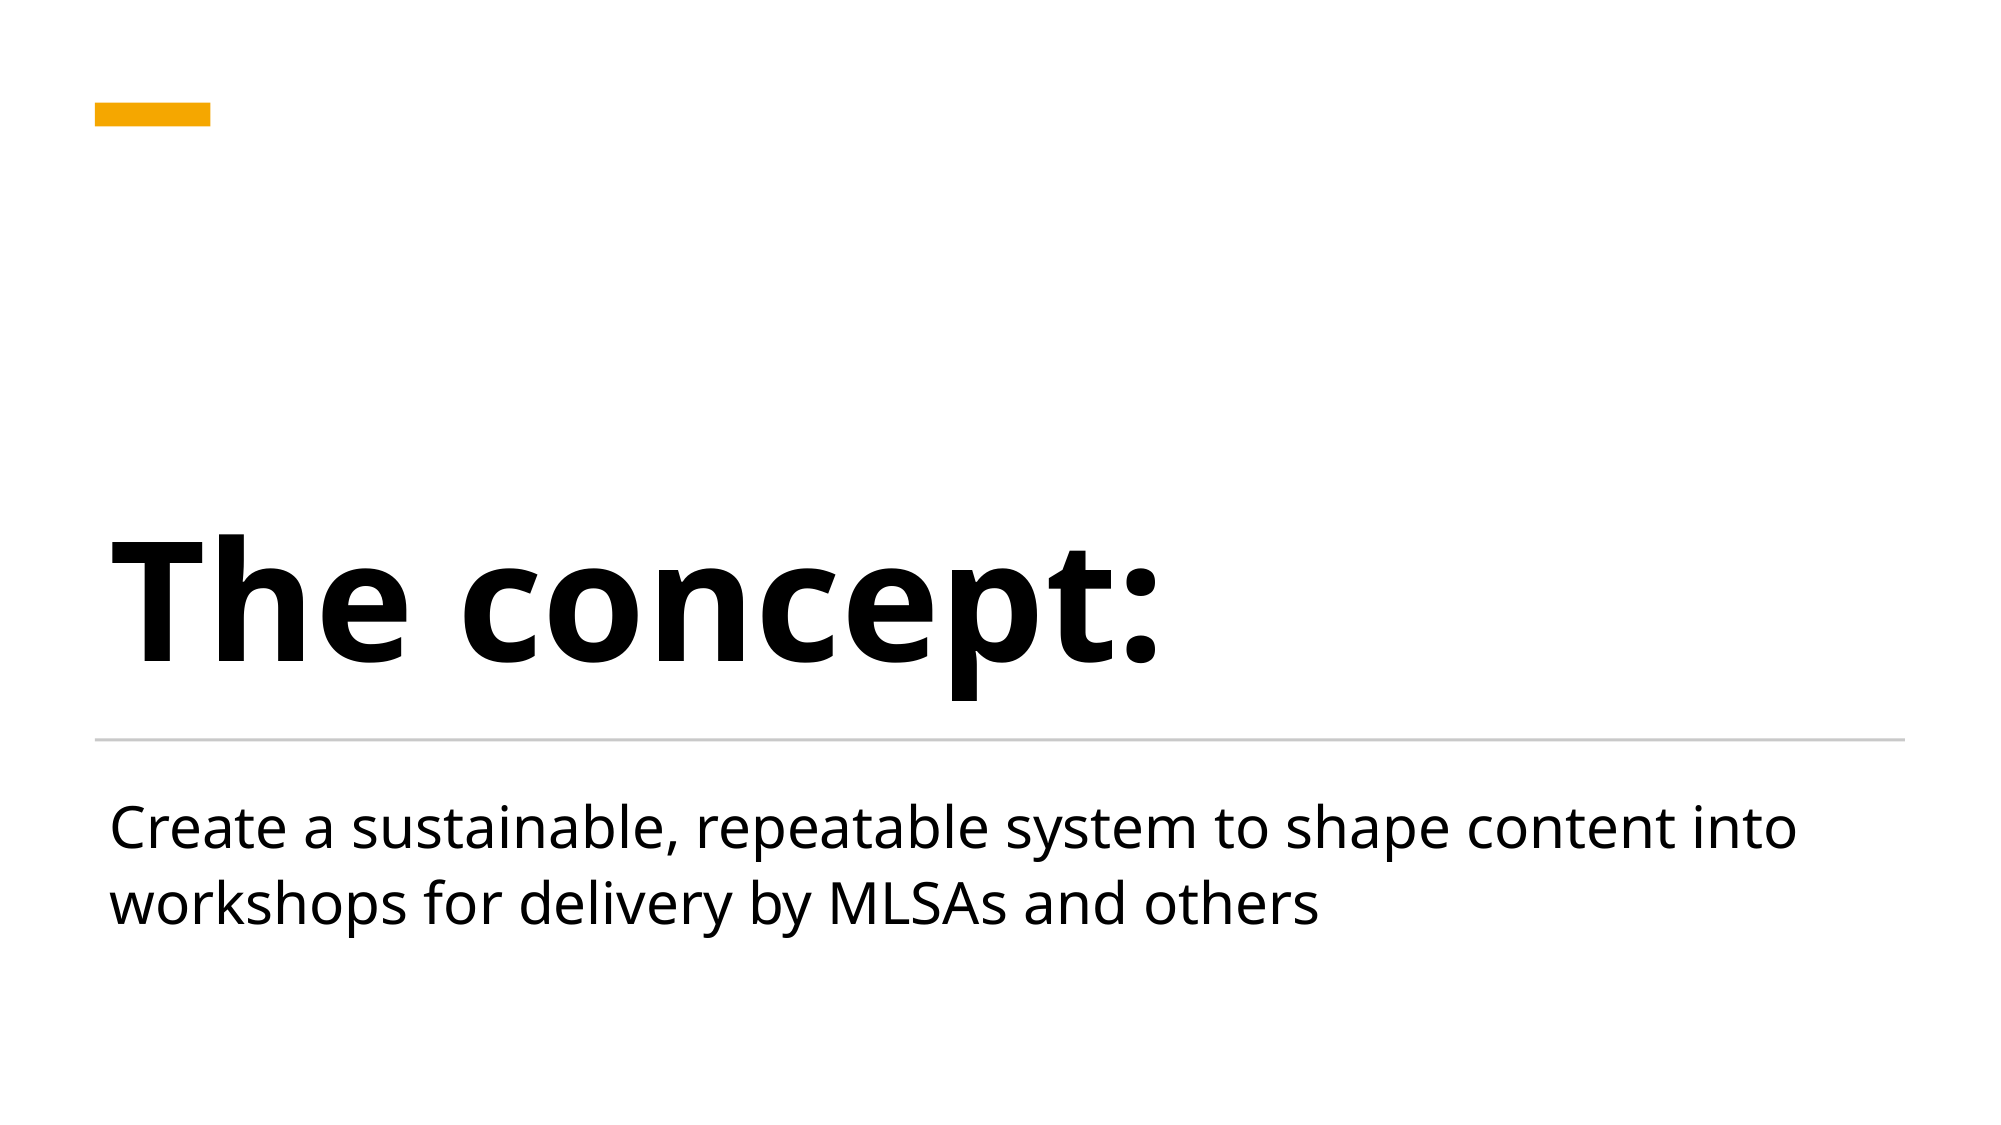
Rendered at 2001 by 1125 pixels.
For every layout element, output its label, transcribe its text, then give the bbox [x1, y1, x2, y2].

title The concept: [94, 184, 1905, 705]
subtitle Create a sustainable, repeatable system to shape content into workshops for delivery by MLSAs and others [94, 775, 1905, 1019]
